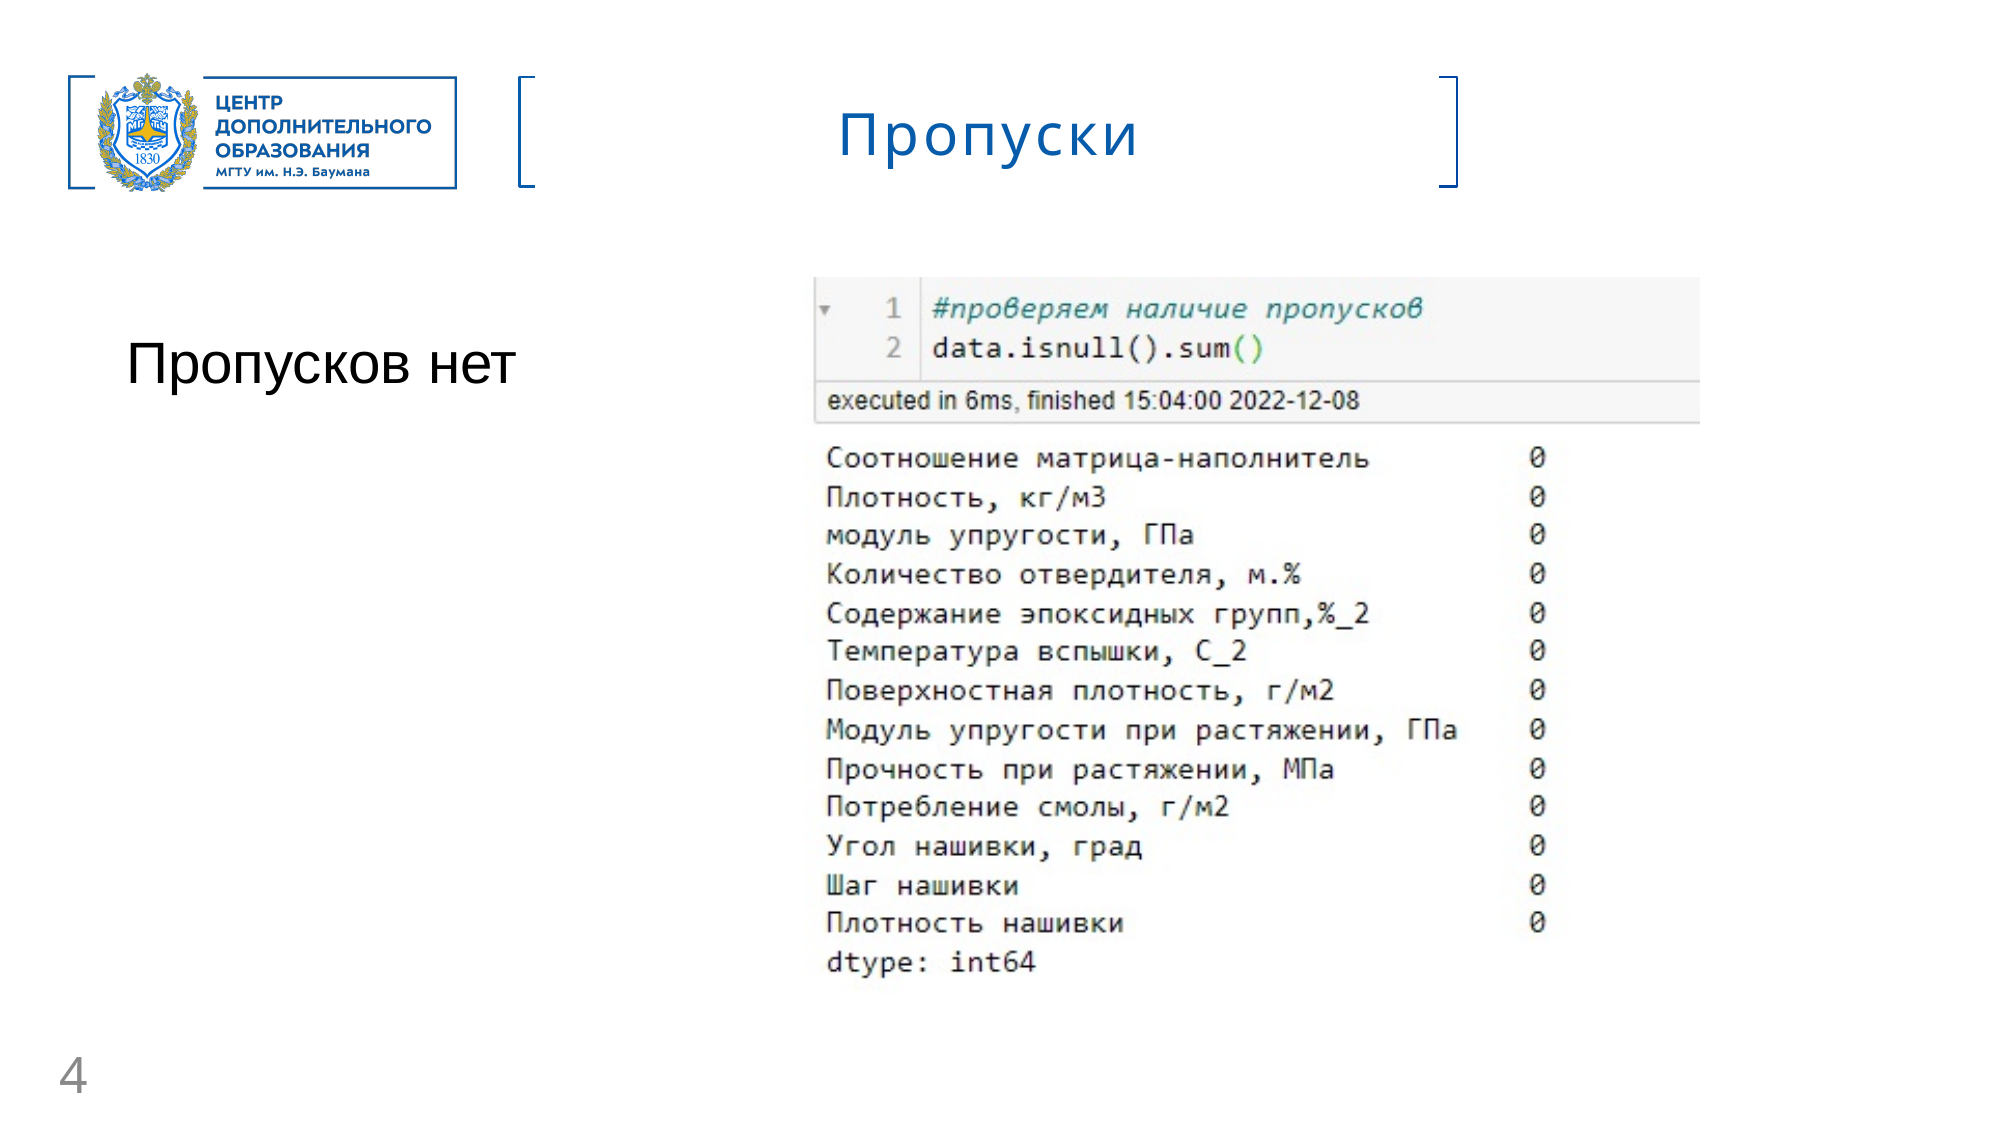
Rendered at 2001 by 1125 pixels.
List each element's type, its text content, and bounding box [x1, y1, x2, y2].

picture [68, 73, 457, 192]
text_box Пропусков нет [111, 317, 799, 403]
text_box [519, 76, 1458, 187]
picture [804, 277, 1700, 996]
slide_number 4 [44, 1055, 139, 1101]
